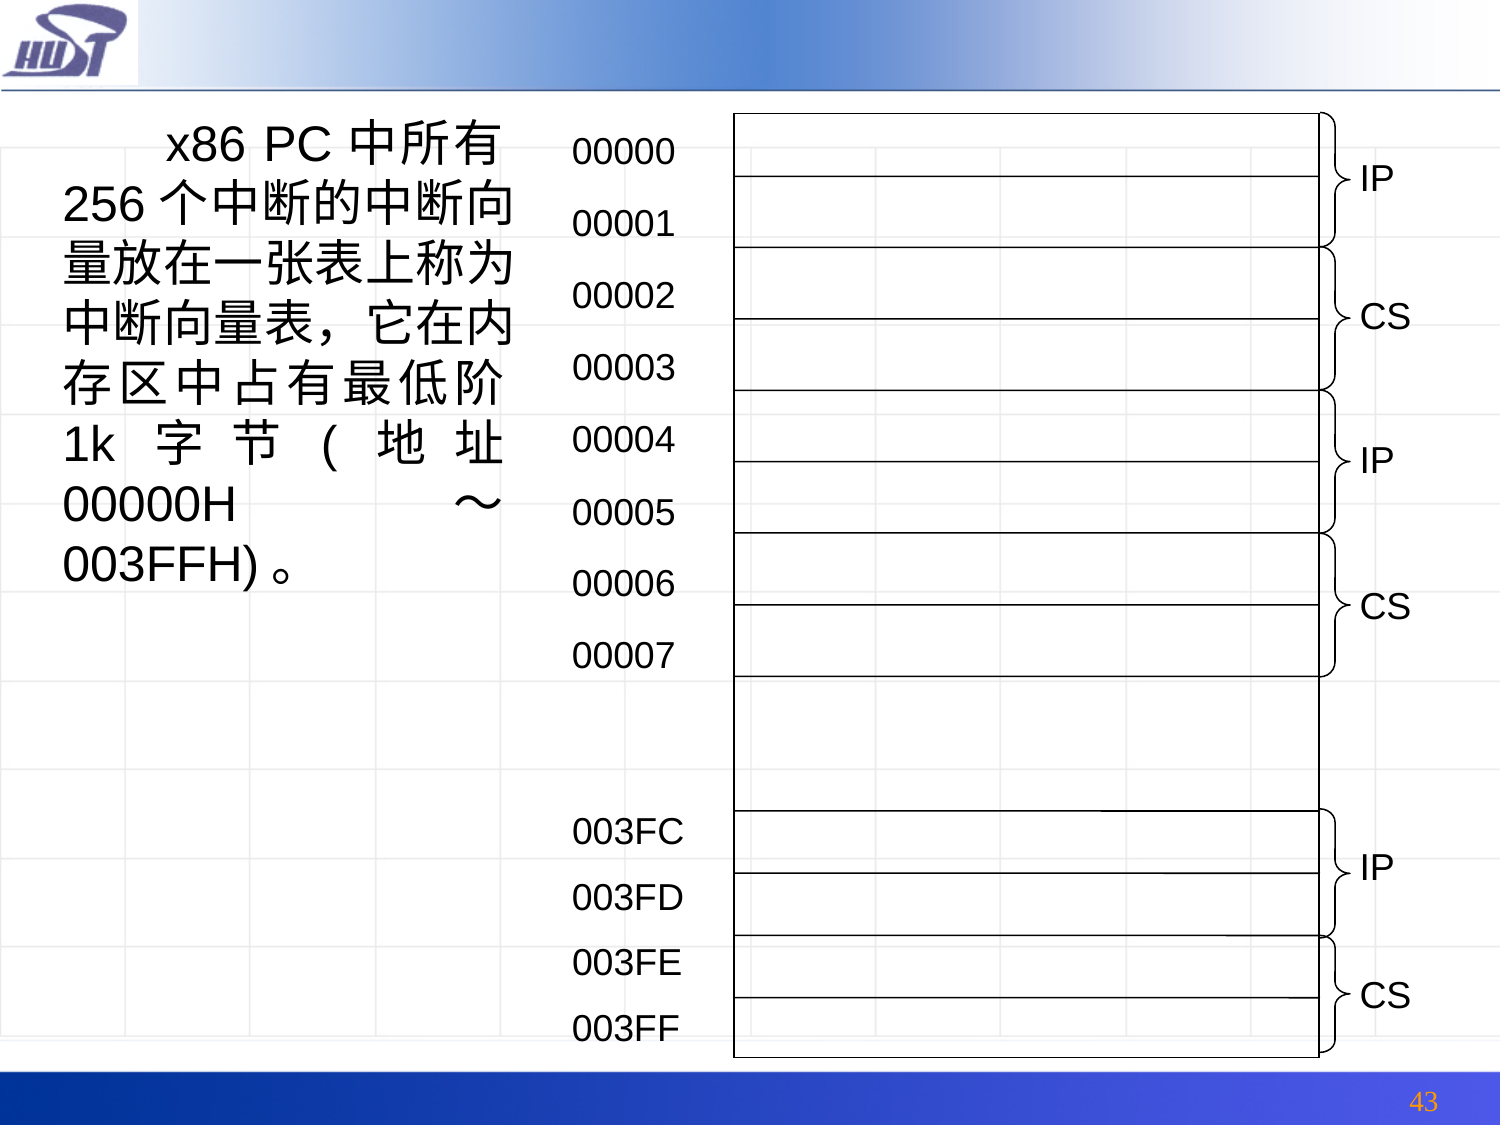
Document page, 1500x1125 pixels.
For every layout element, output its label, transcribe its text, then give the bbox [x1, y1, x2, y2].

text_box 43 [1393, 1067, 1455, 1125]
text_box x86 PC中所有256个中断的中断向量放在一张表上称为中断向量表，它在内存区中占有最低阶1k字节(地址00000H～003FFH)。 [48, 104, 531, 599]
picture [0, 0, 1500, 1125]
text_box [557, 112, 1468, 1058]
